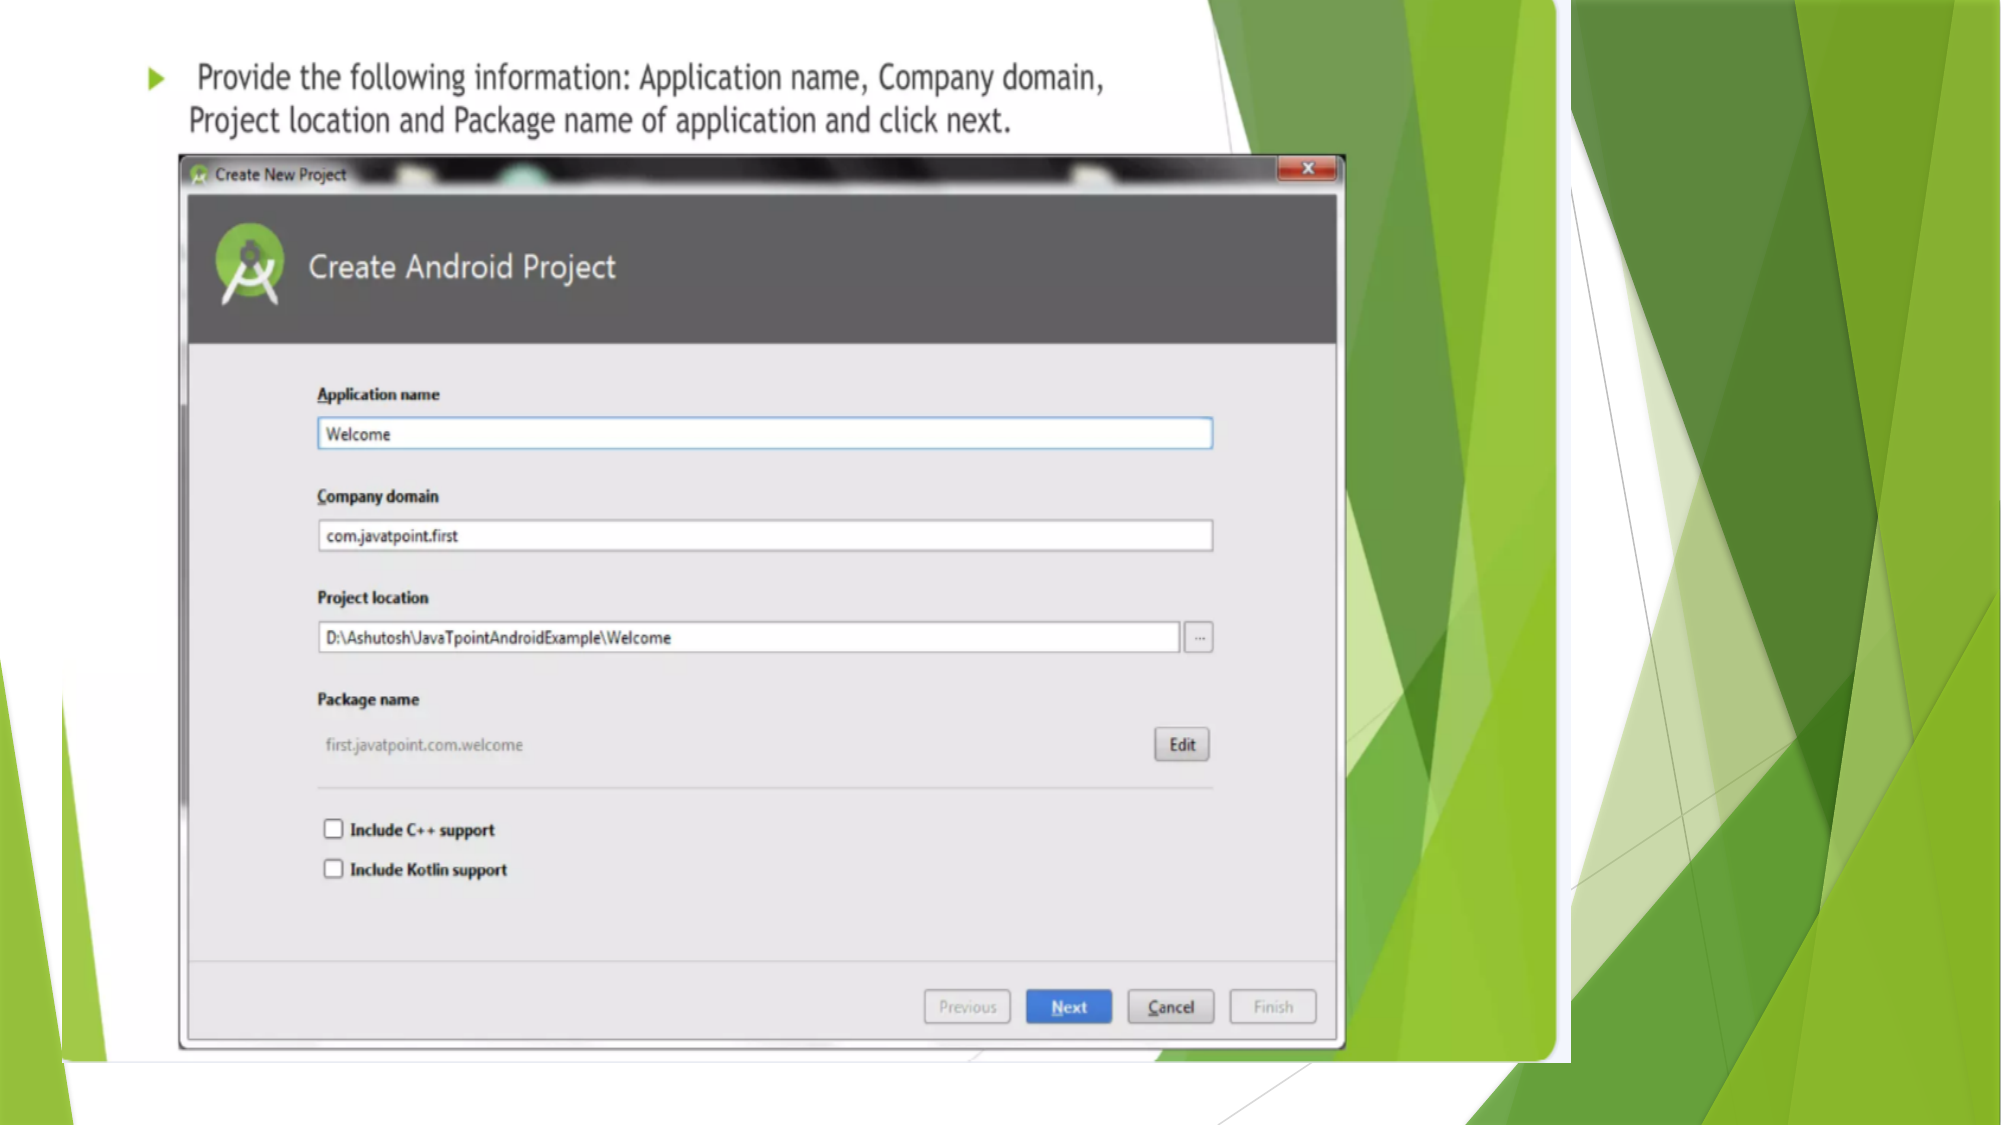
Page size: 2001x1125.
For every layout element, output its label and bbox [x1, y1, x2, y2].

list [61, 0, 1571, 1063]
